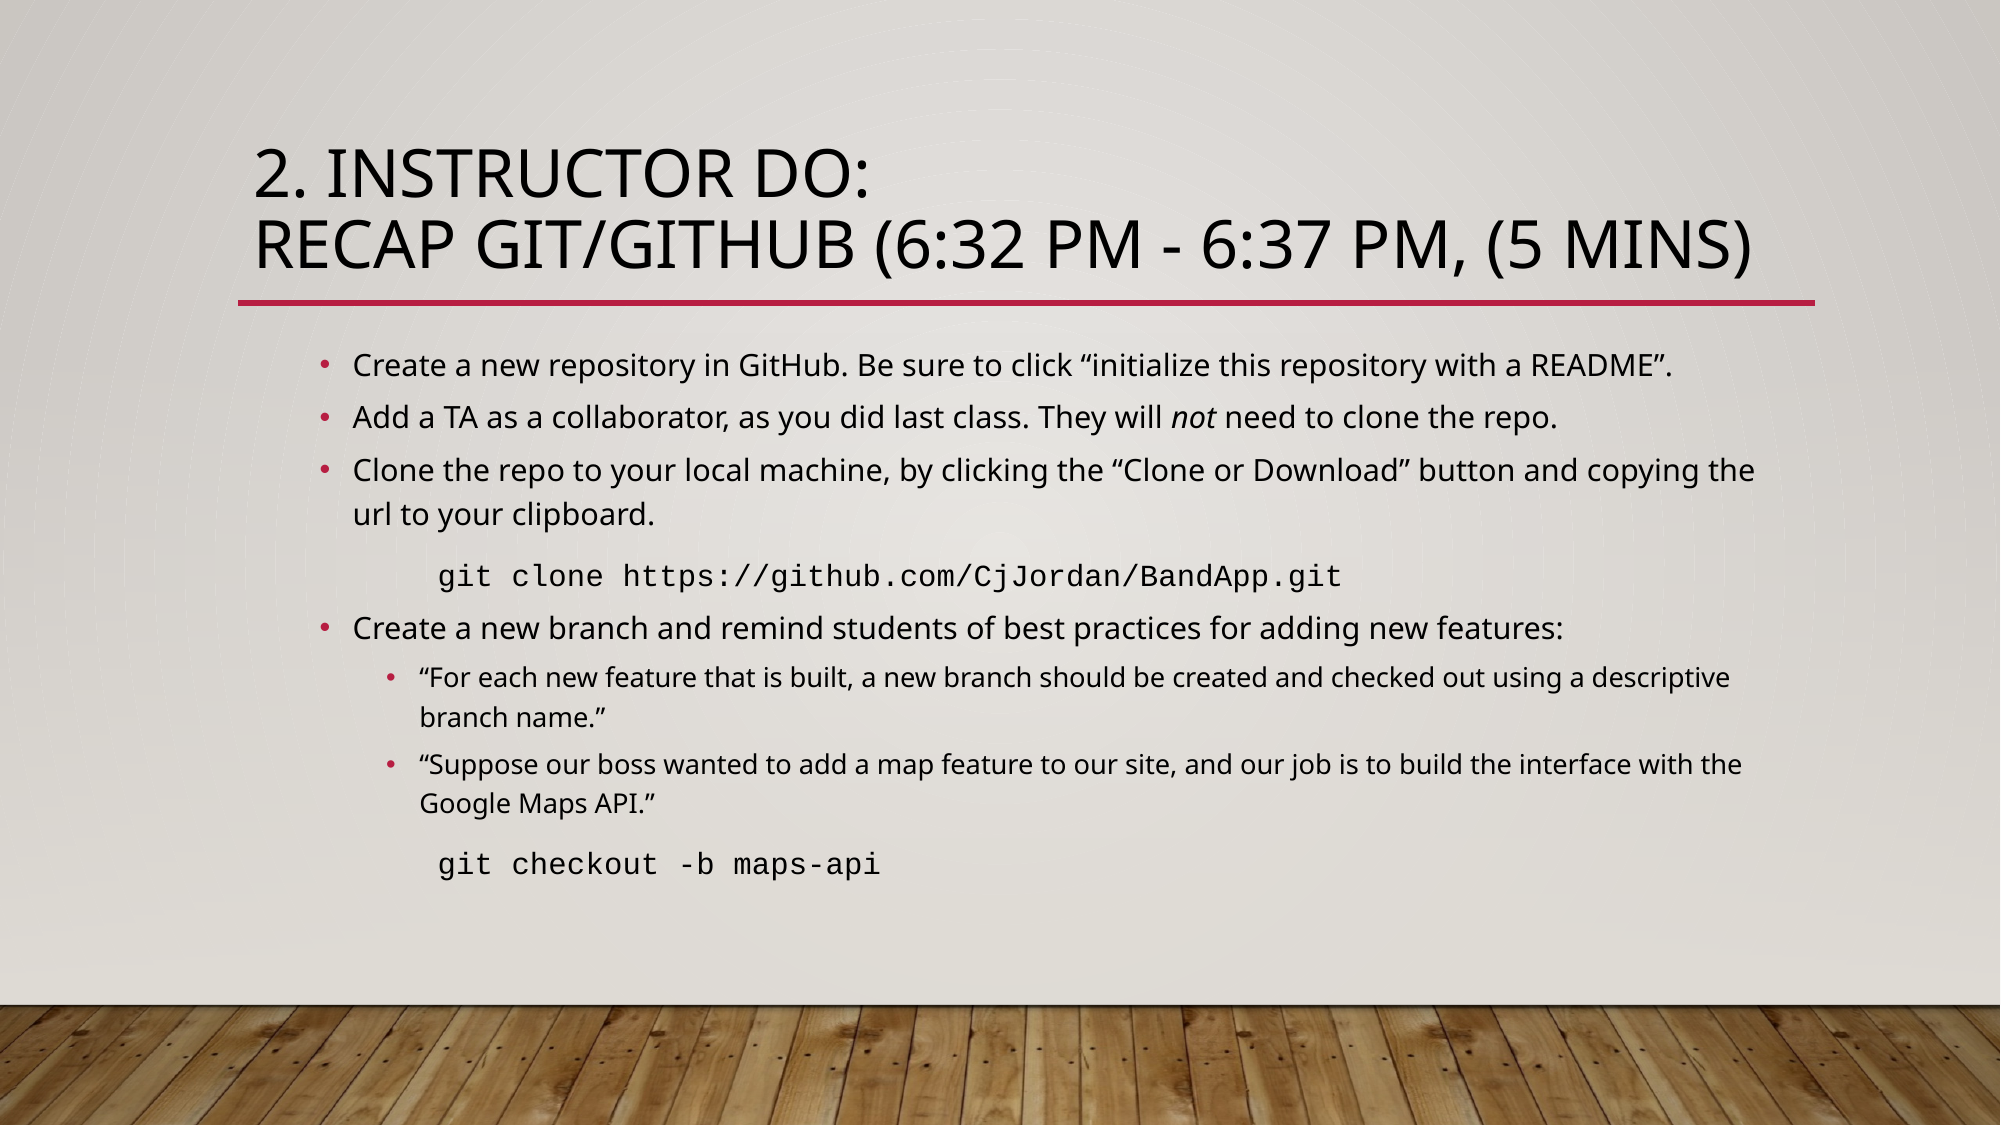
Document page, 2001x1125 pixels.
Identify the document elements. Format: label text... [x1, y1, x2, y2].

list Create a new repository in GitHub. Be sure to click “initialize this repository with a README”. Add a TA as a collaborator, as you did last class. They will not need to clone the repo. Clone the repo to your local machine, by clicking the “Clone or Download” button and copying the url to your clipboard. git clone https://github.com/CjJordan/BandApp.git Create a new branch and remind students of best practices for adding new features: “For each new feature that is built, a new branch should be created and checked out using a descriptive branch name.” “Suppose our boss wanted to add a map feature to our site, and our job is to build the interface with the Google Maps API.” git checkout -b maps-api [238, 330, 1814, 897]
picture [0, 1005, 2000, 1125]
title 2. Instructor Do: Recap git/GitHub (6:32 PM - 6:37 PM, (5 mins) [238, 131, 1814, 300]
